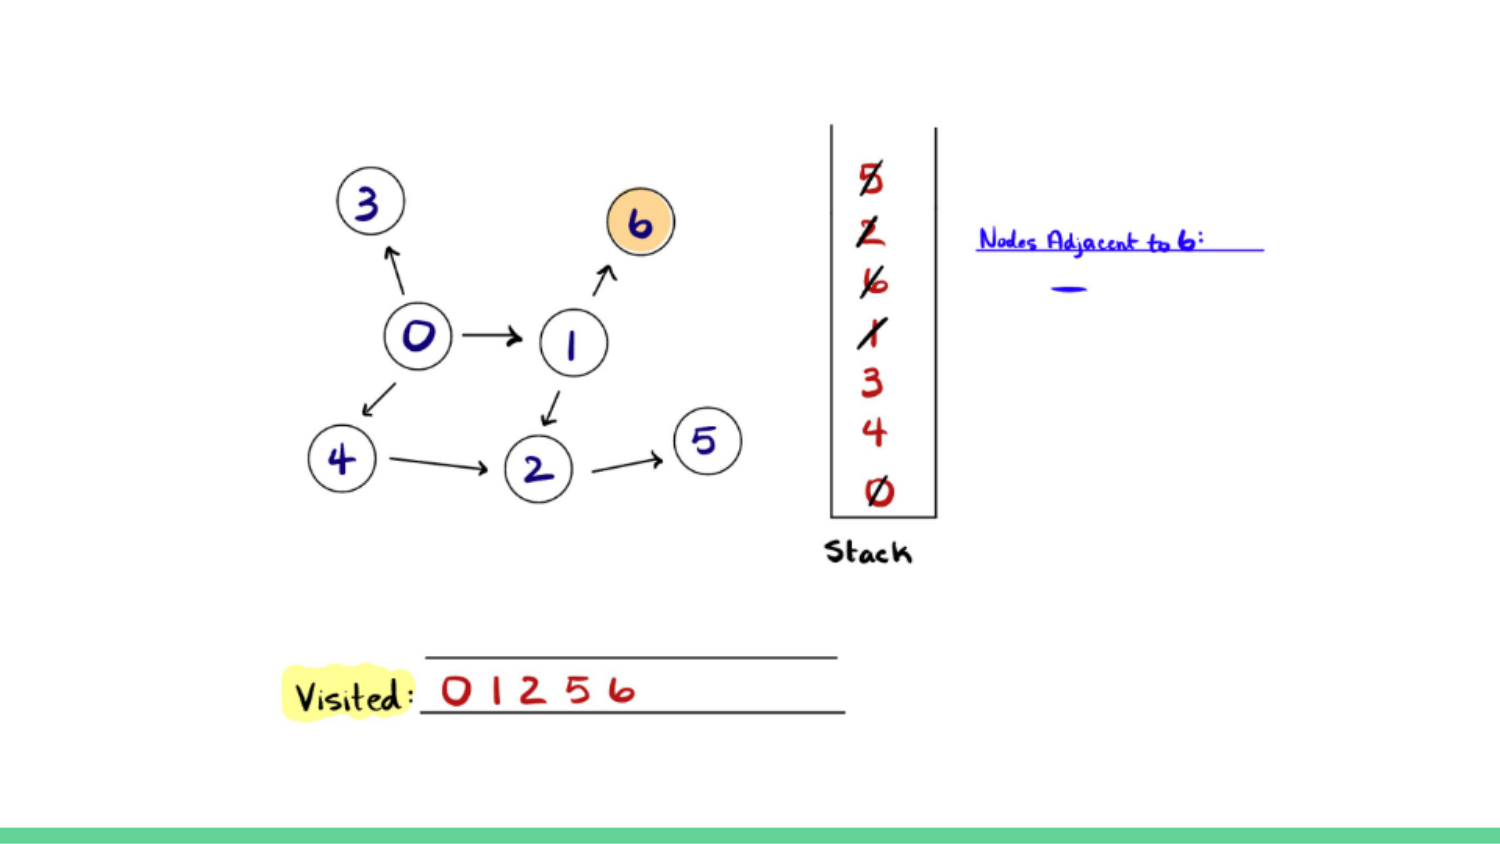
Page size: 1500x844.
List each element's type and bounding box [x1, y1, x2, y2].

picture [222, 51, 1326, 774]
